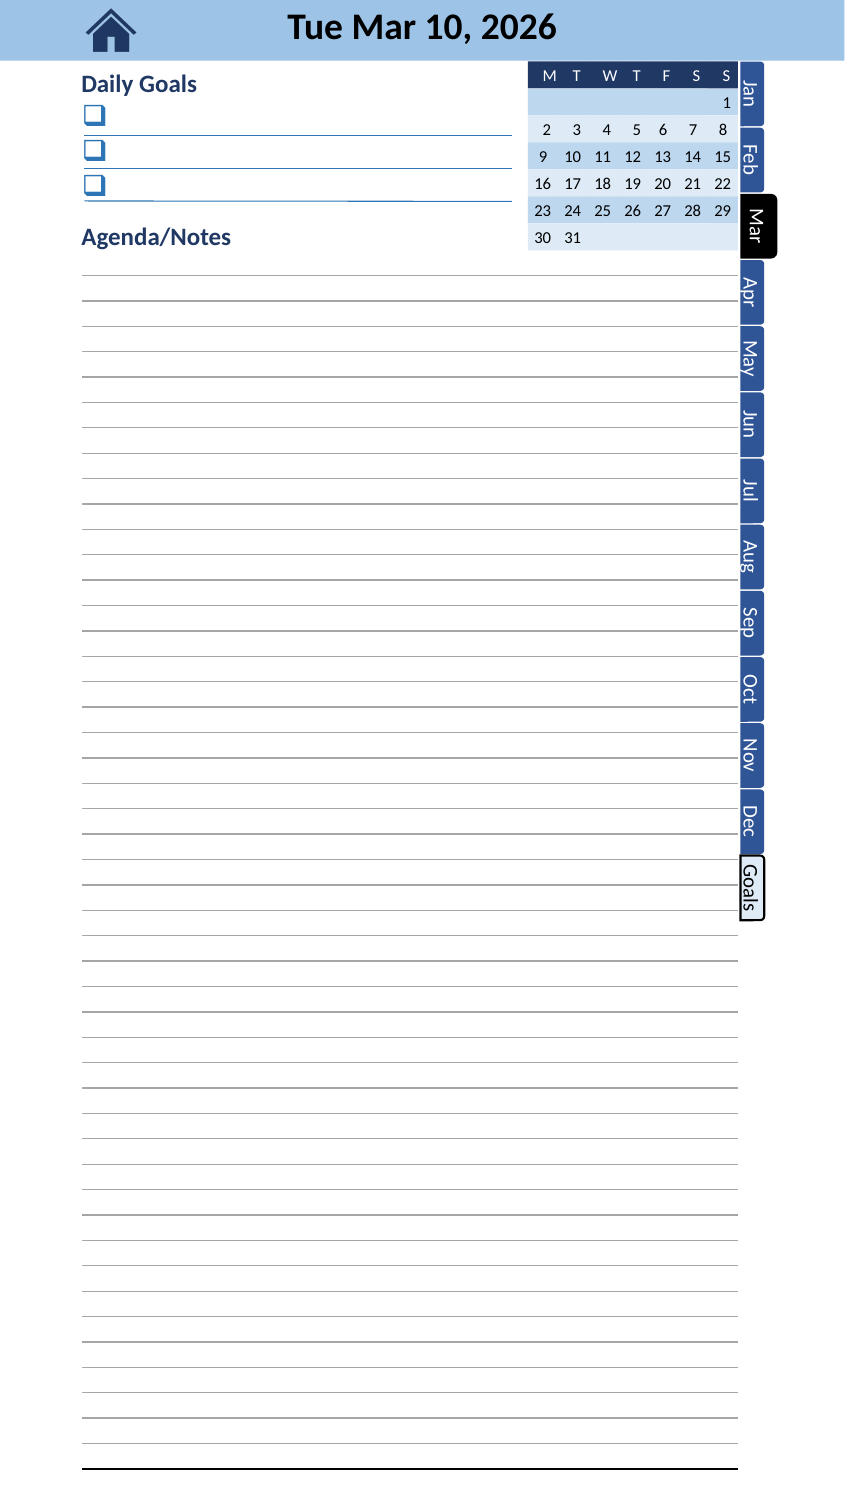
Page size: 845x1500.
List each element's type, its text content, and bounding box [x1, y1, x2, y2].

picture [82, 1, 140, 59]
list Tue Mar 10, 2026 [190, 0, 655, 61]
